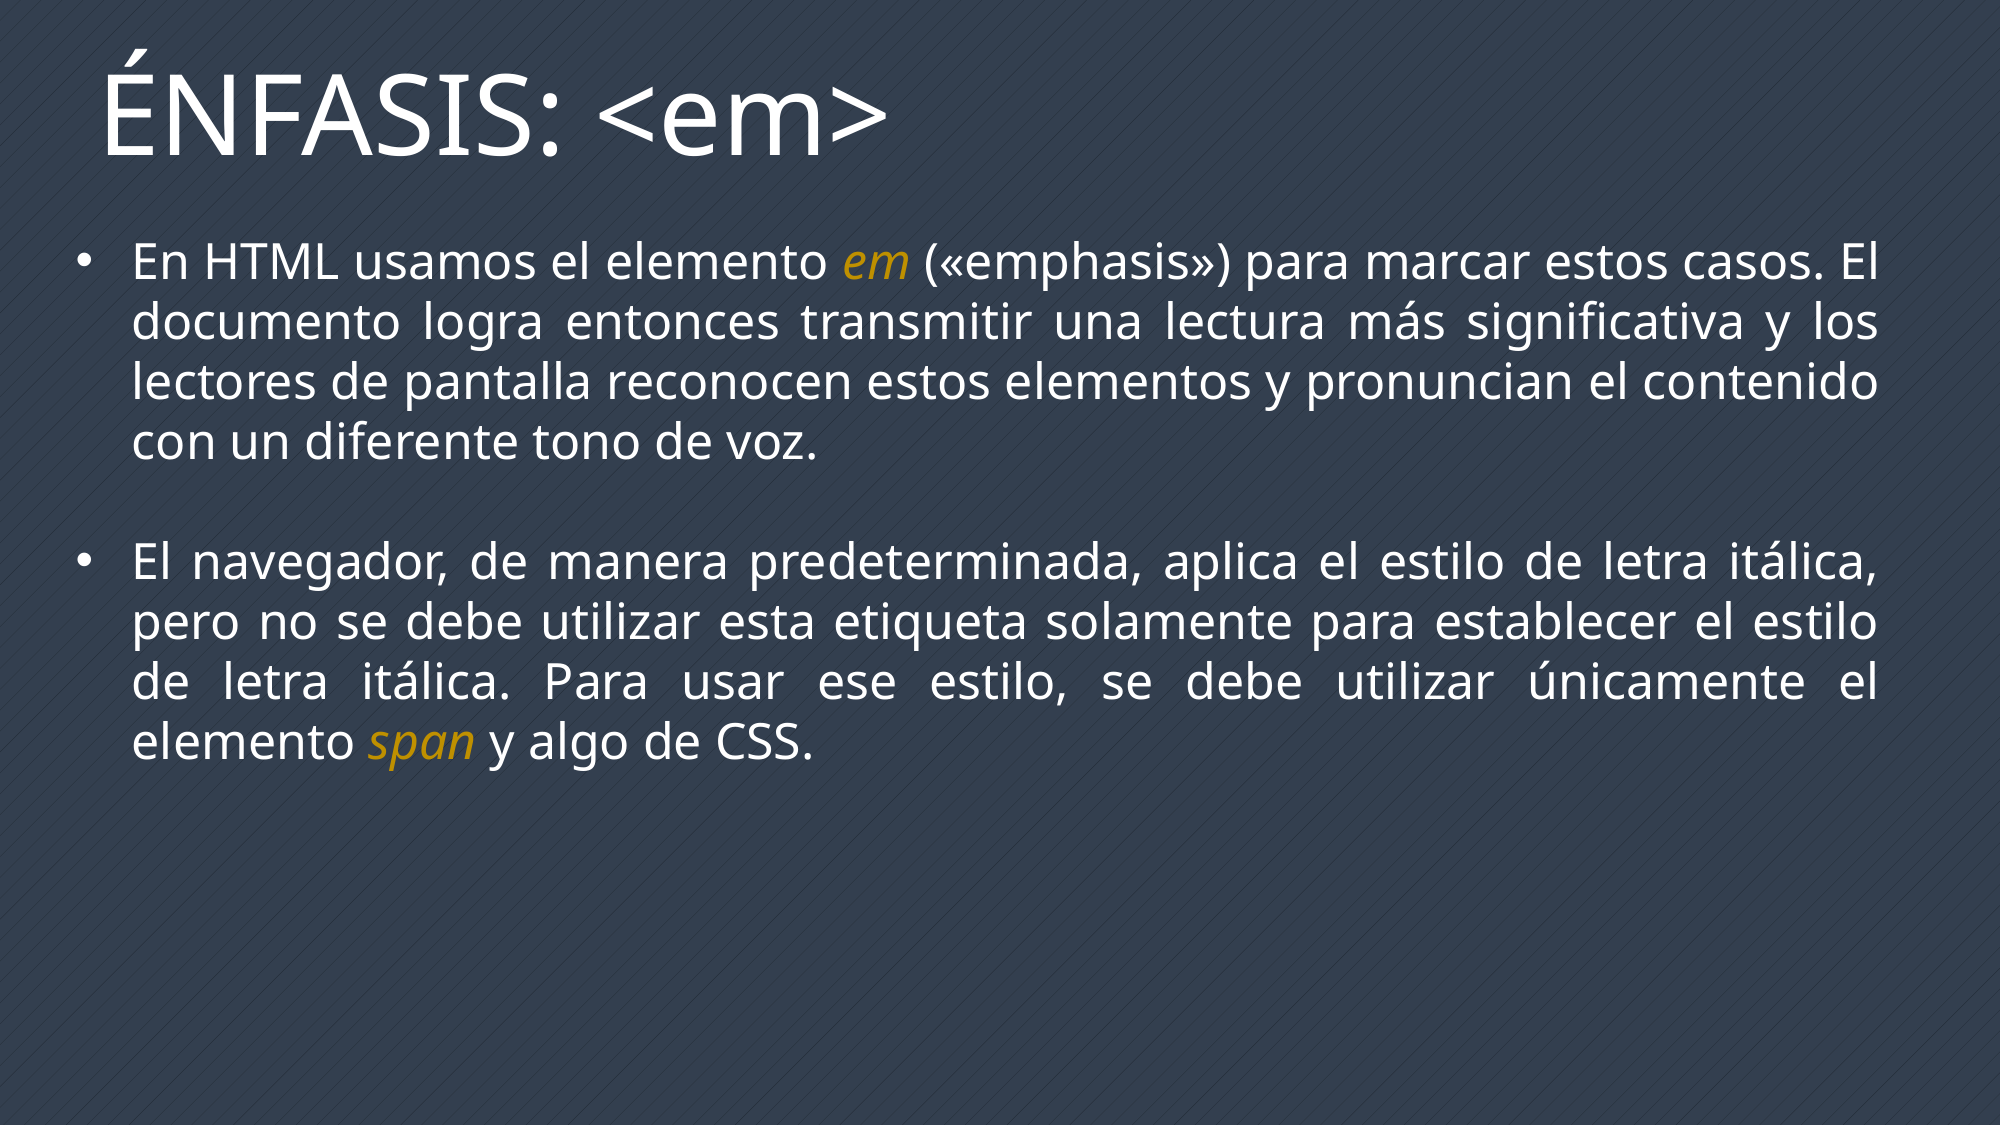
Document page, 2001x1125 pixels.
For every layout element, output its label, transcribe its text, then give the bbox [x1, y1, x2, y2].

text_box En HTML usamos el elemento em («emphasis») para marcar estos casos. El documento logra entonces transmitir una lectura más significativa y los lectores de pantalla reconocen estos elementos y pronuncian el contenido con un diferente tono de voz. El navegador, de manera predeterminada, aplica el estilo de letra itálica, pero no se debe utilizar esta etiqueta solamente para establecer el estilo de letra itálica. Para usar ese estilo, se debe utilizar únicamente el elemento span y algo de CSS. [60, 222, 1896, 837]
text_box ÉNFASIS: <em> [82, 35, 1918, 186]
